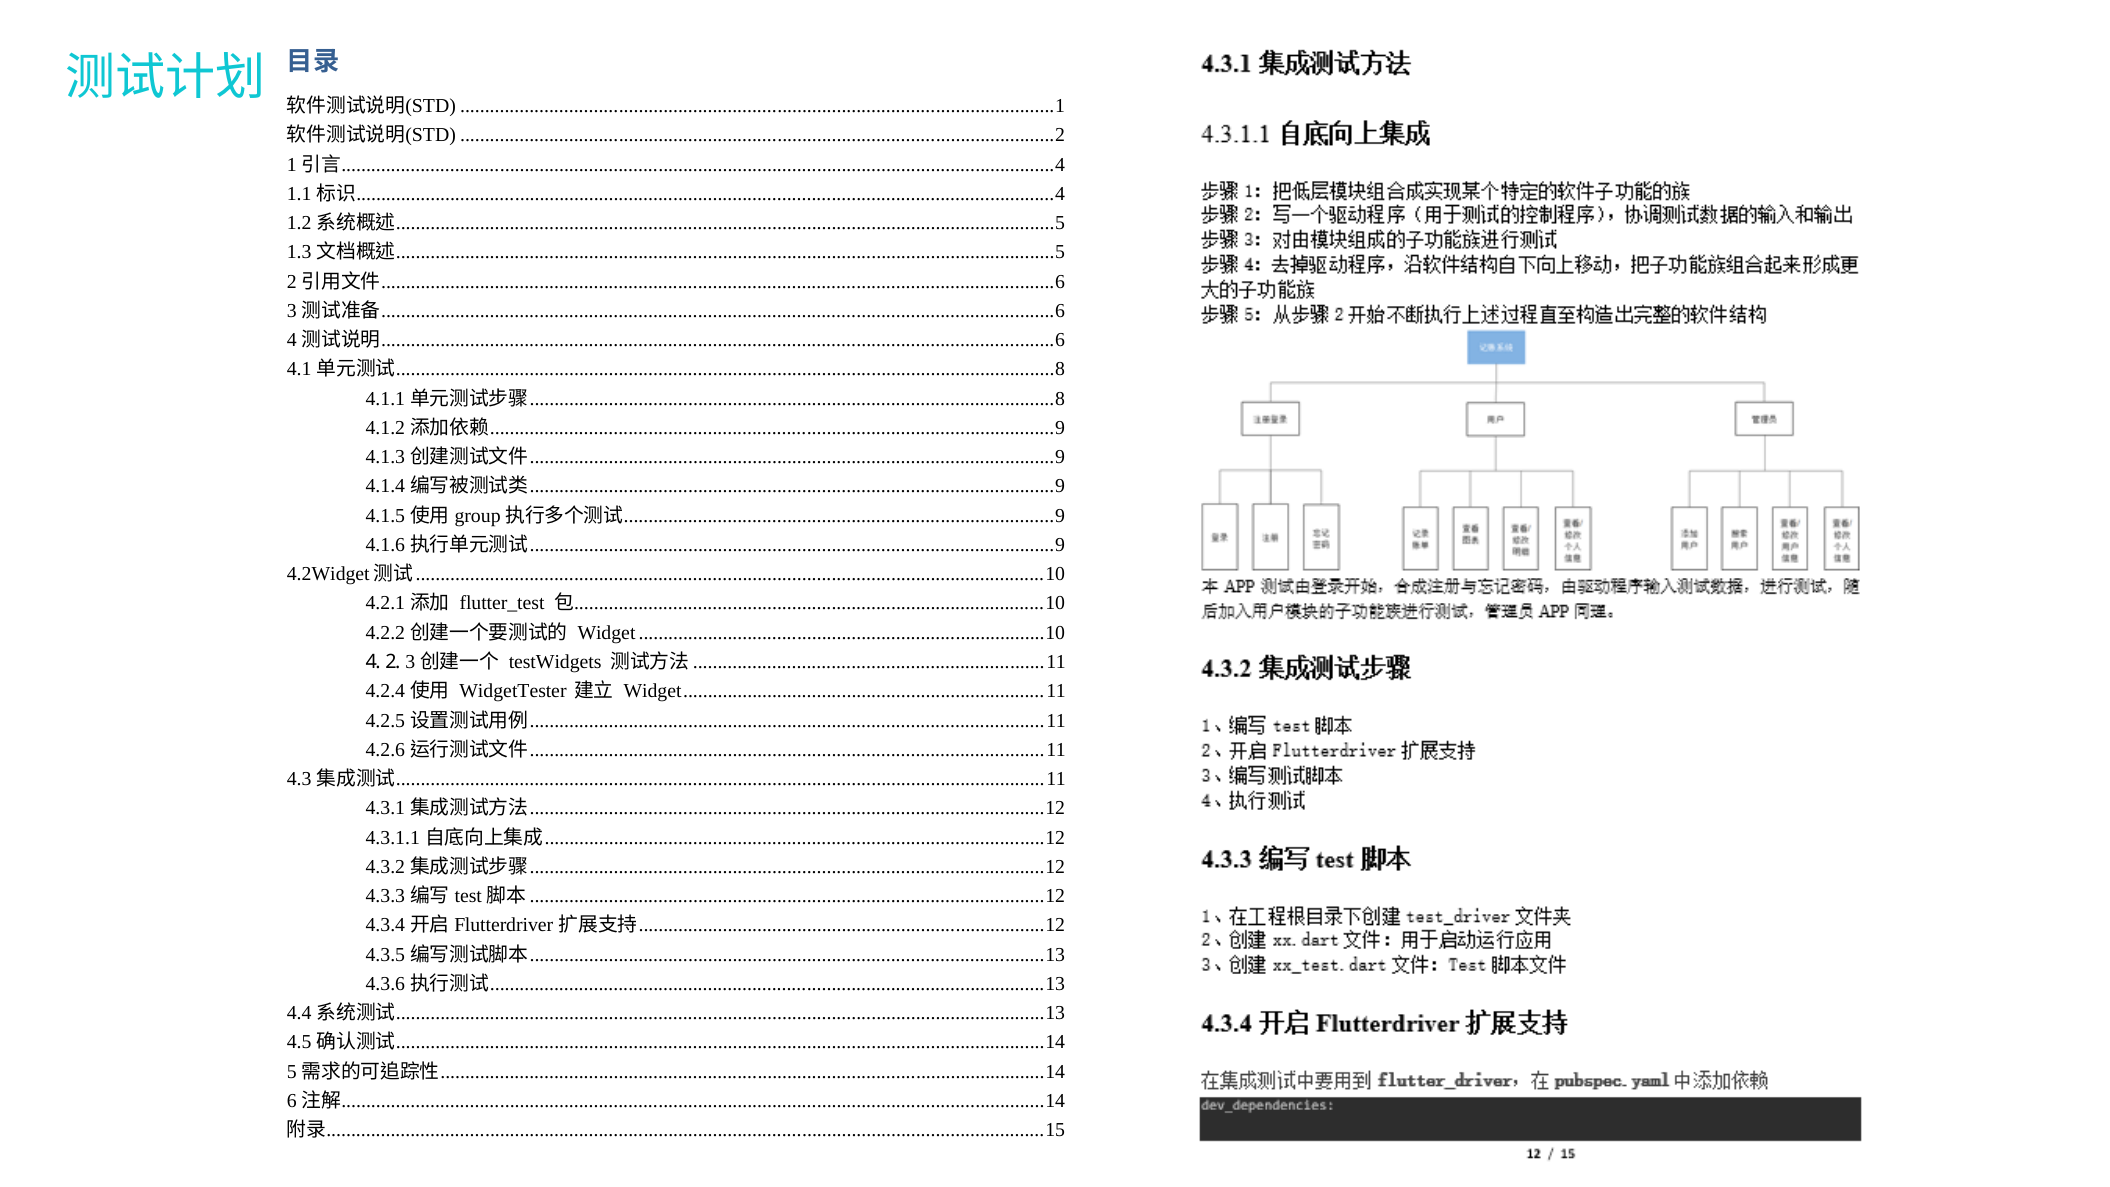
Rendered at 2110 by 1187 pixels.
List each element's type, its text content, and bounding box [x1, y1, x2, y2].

picture [1160, 30, 1974, 1185]
picture [286, 0, 1067, 1174]
text_box 测试计划 [50, 7, 286, 112]
